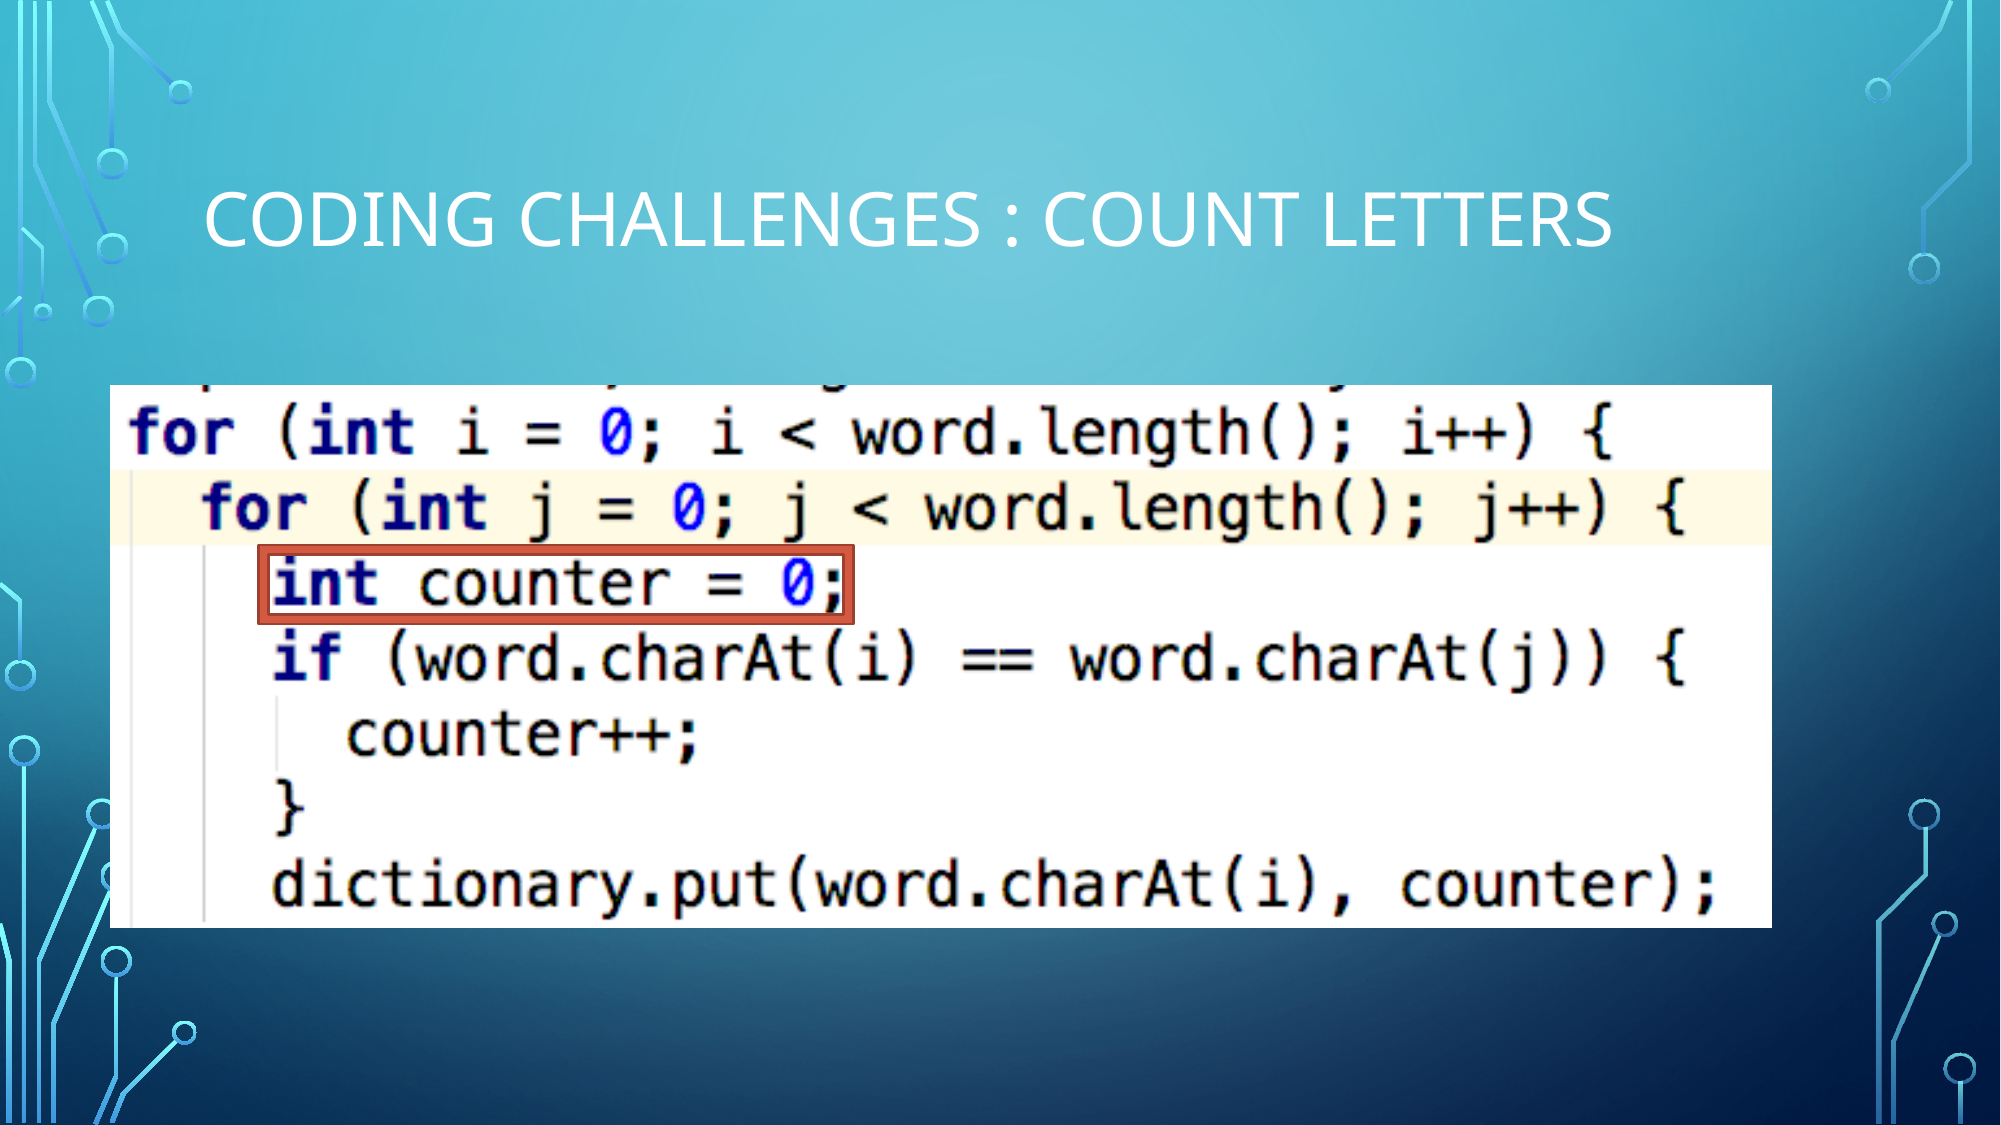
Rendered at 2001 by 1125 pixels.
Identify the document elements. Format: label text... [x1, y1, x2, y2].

title Coding challenges : count letters [187, 101, 1813, 344]
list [110, 385, 1772, 928]
